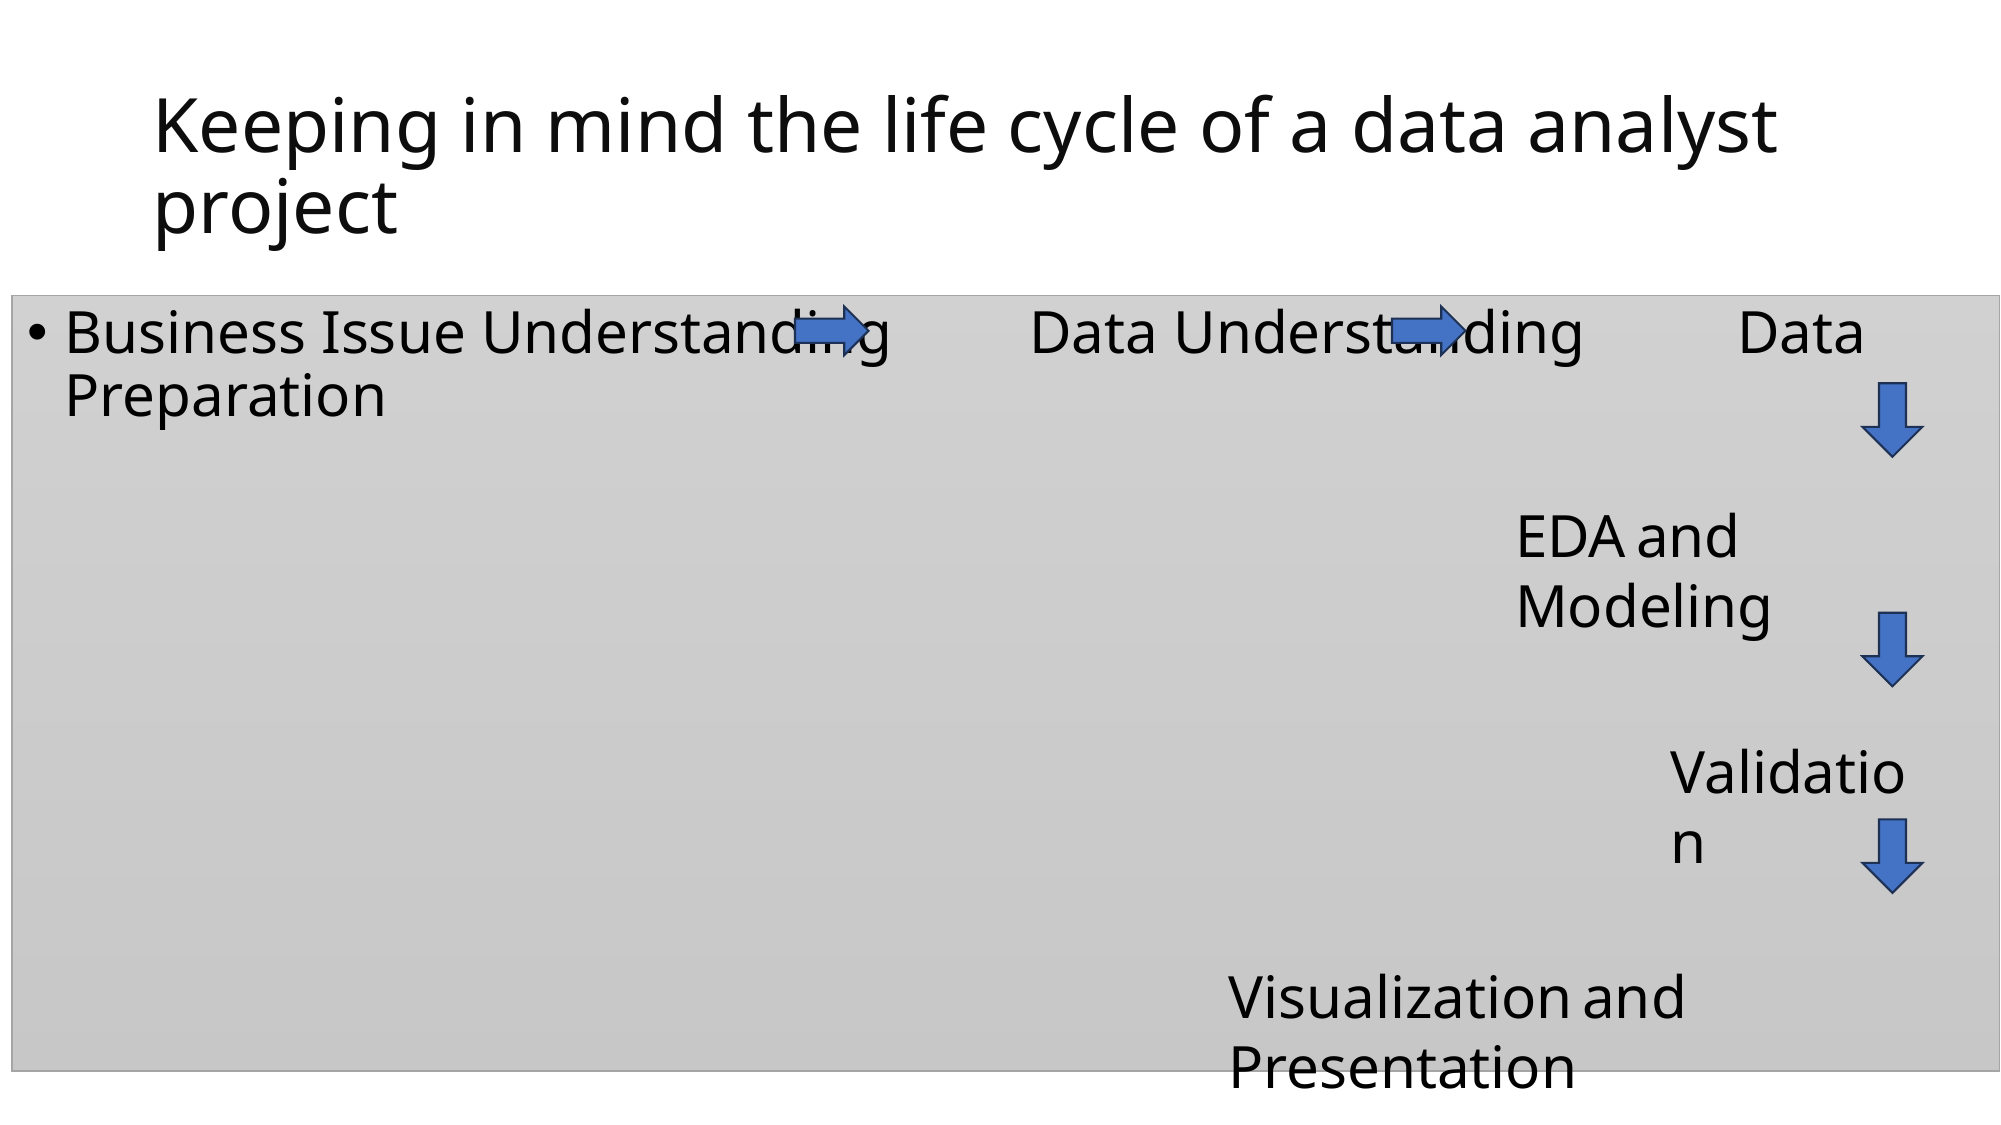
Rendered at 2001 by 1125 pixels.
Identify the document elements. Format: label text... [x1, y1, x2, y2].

text_box [1859, 382, 1925, 459]
text_box [1390, 304, 1467, 358]
text_box Validation [1655, 728, 1947, 883]
text_box EDA and Modeling [1500, 491, 1988, 647]
text_box Visualization and Presentation [1213, 952, 1988, 1108]
text_box [793, 304, 870, 358]
text_box [1859, 818, 1925, 895]
text_box [1859, 611, 1925, 688]
title Keeping in mind the life cycle of a data analyst project [137, 59, 1863, 278]
list Business Issue Understanding Data Understanding Data Preparation [11, 295, 2000, 1072]
